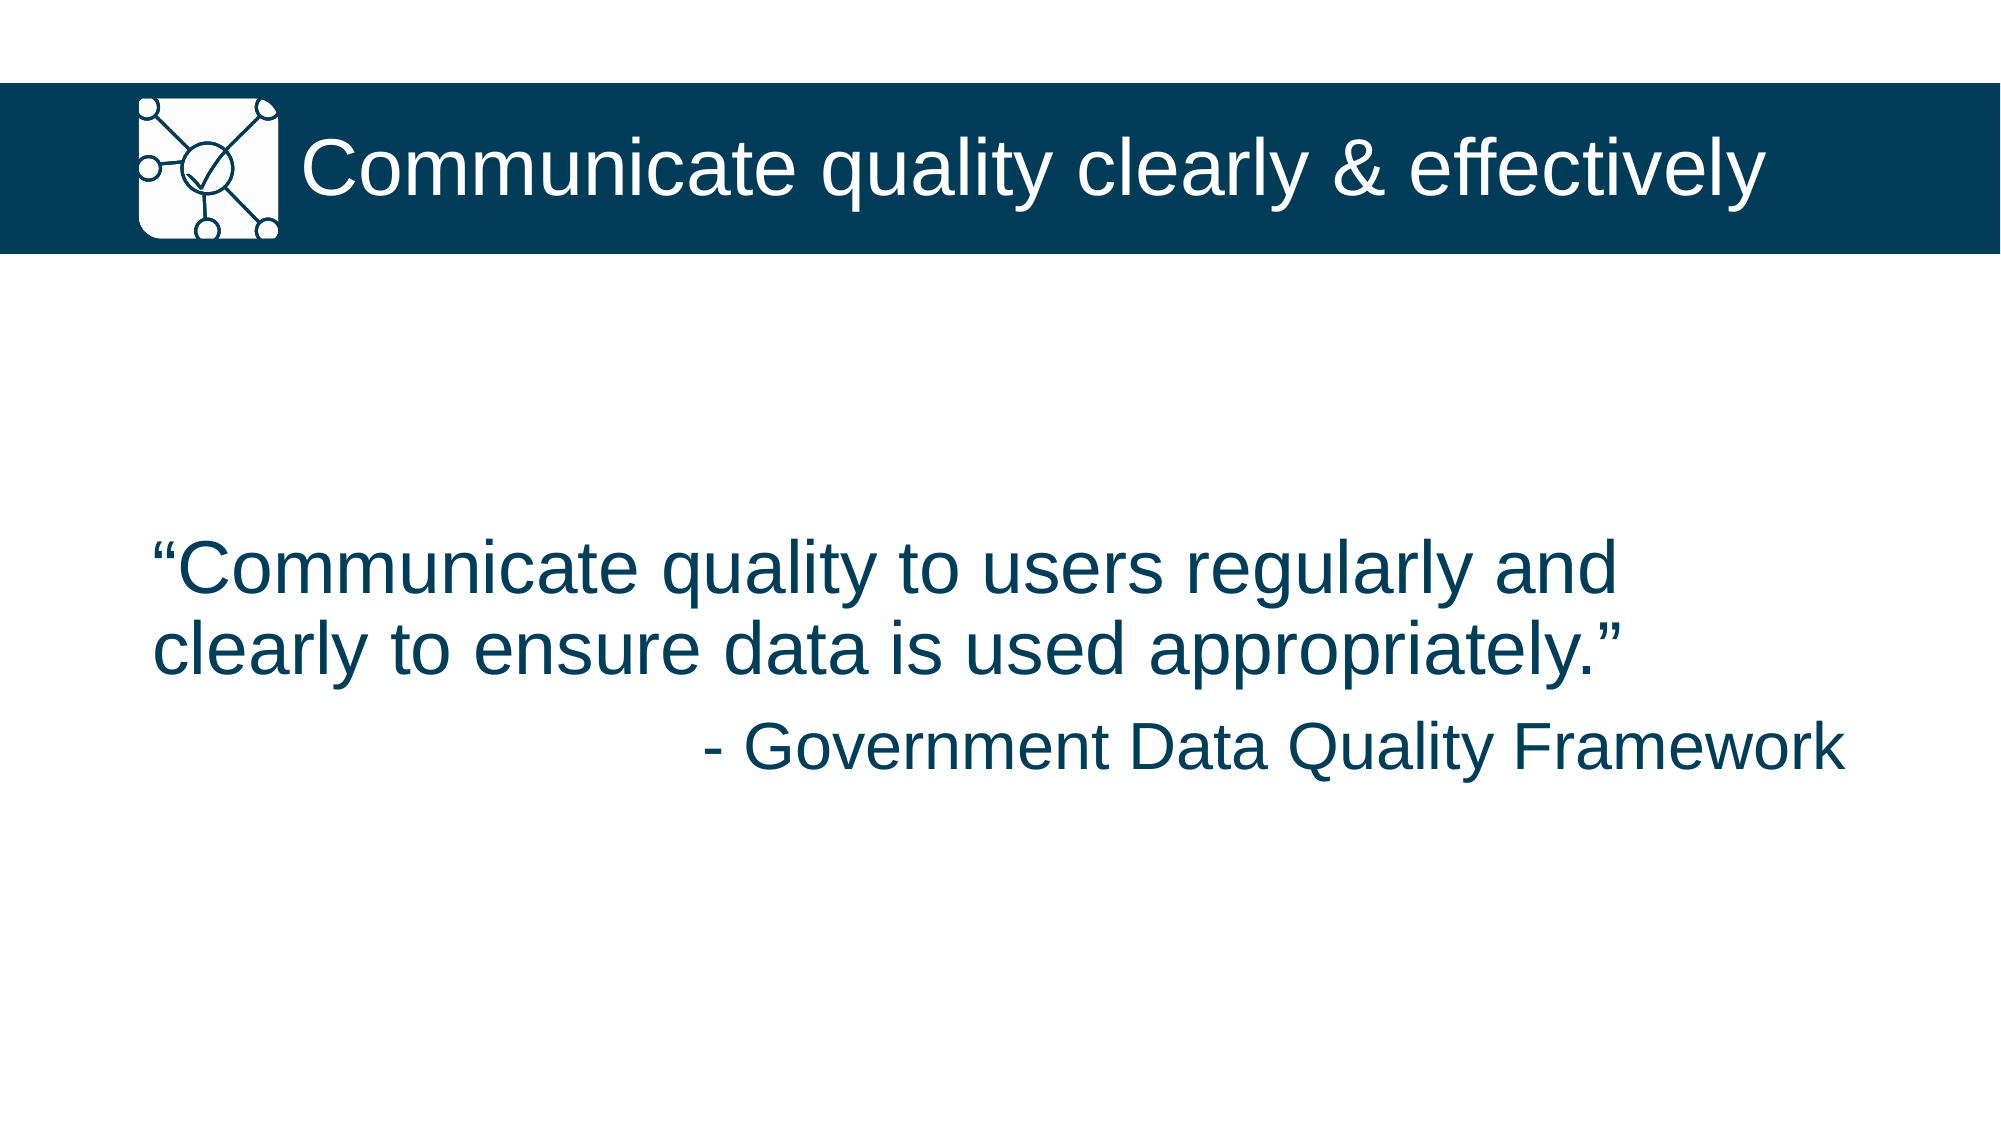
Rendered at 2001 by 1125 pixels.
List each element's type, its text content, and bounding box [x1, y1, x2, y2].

picture [229, 119, 278, 220]
picture [198, 221, 217, 238]
picture [184, 145, 222, 183]
picture [259, 101, 275, 117]
picture [159, 99, 256, 146]
title Communicate quality clearly & effectively [285, 84, 1863, 254]
picture [140, 159, 158, 178]
picture [259, 222, 278, 238]
picture [186, 176, 198, 189]
picture [139, 99, 156, 117]
picture [139, 165, 203, 238]
picture [202, 155, 230, 191]
list “Communicate quality to users regularly and clearly to ensure data is used appropriately.” - Government Data Quality Framework [137, 299, 1863, 1014]
picture [139, 120, 186, 161]
picture [207, 191, 256, 238]
